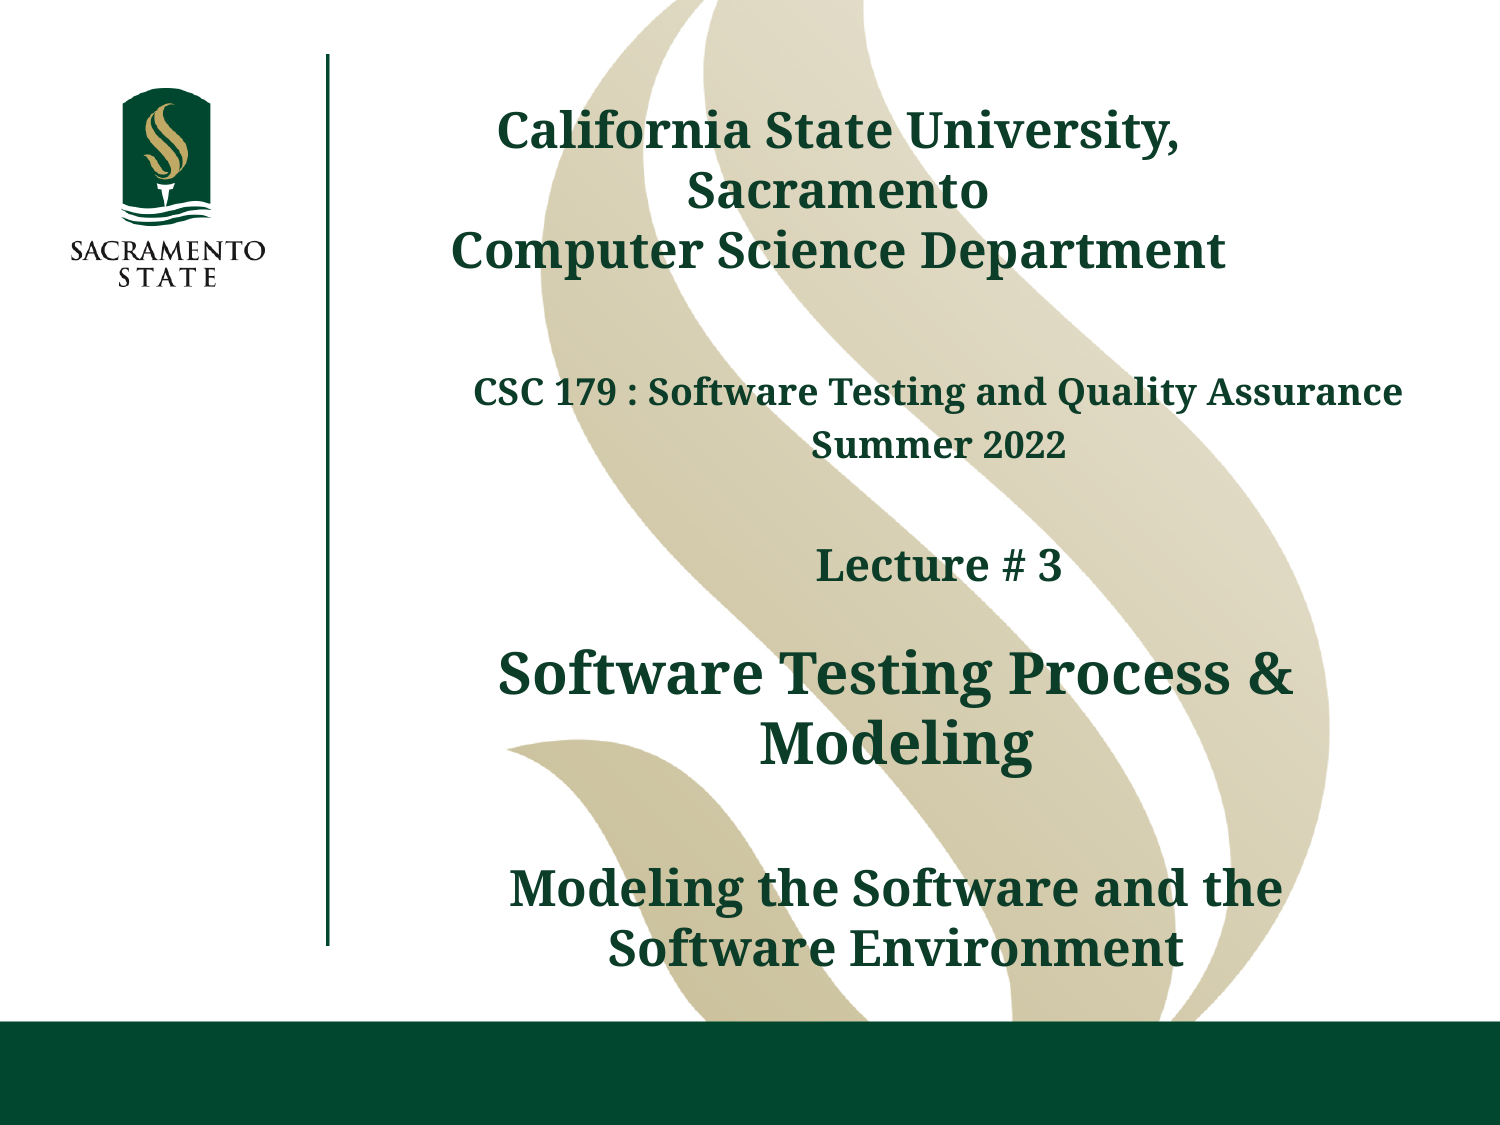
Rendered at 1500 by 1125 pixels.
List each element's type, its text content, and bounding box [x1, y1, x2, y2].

text_box Software Testing Process & Modeling Modeling the Software and the Software Environment [404, 628, 1390, 689]
text_box CSC 179 : Software Testing and Quality Assurance Summer 2022 Lecture # 3 [427, 360, 1452, 602]
picture [0, 0, 1500, 1125]
text_box California State University, Sacramento Computer Science Department [372, 87, 1306, 330]
